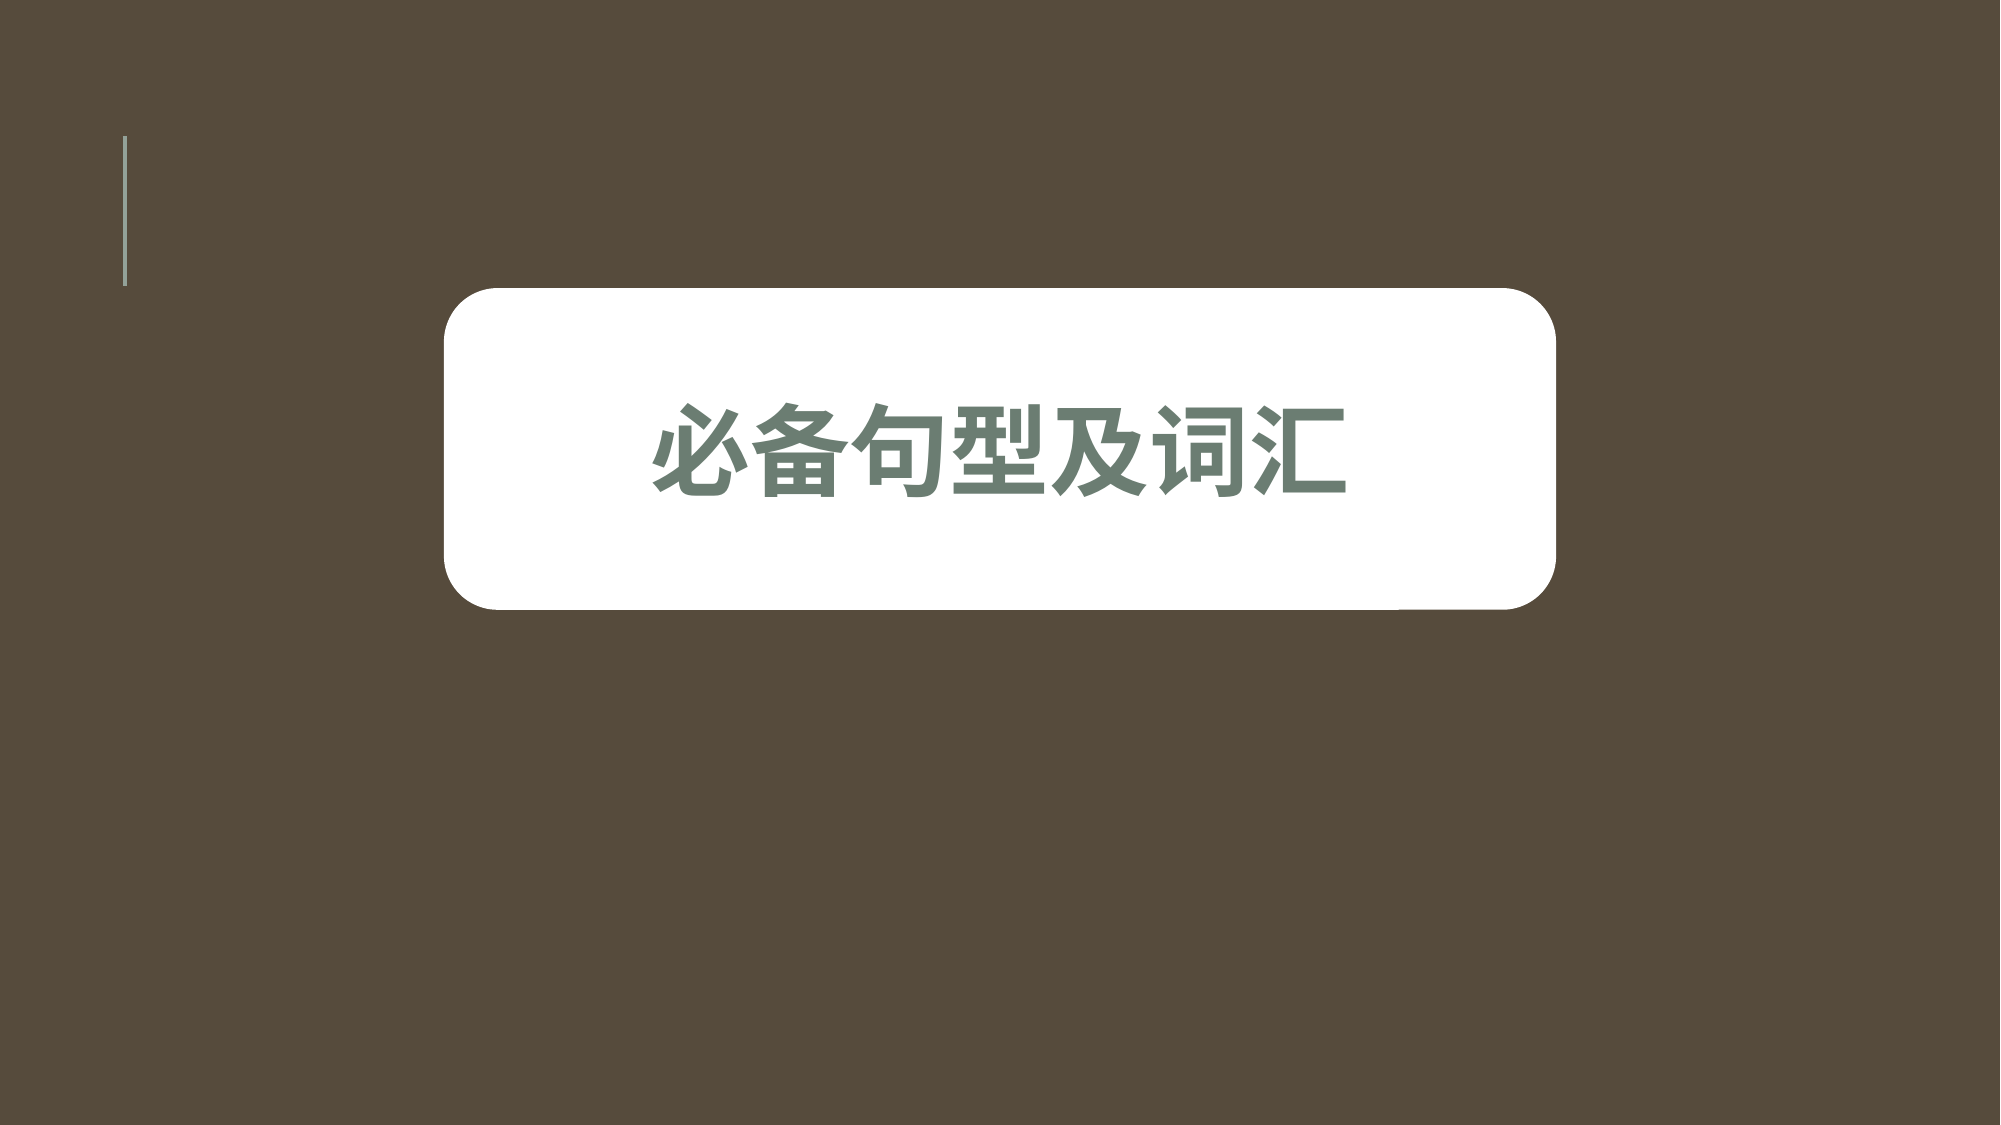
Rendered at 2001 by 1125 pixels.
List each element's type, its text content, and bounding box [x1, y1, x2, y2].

text_box 必备句型及词汇 [442, 286, 1558, 612]
